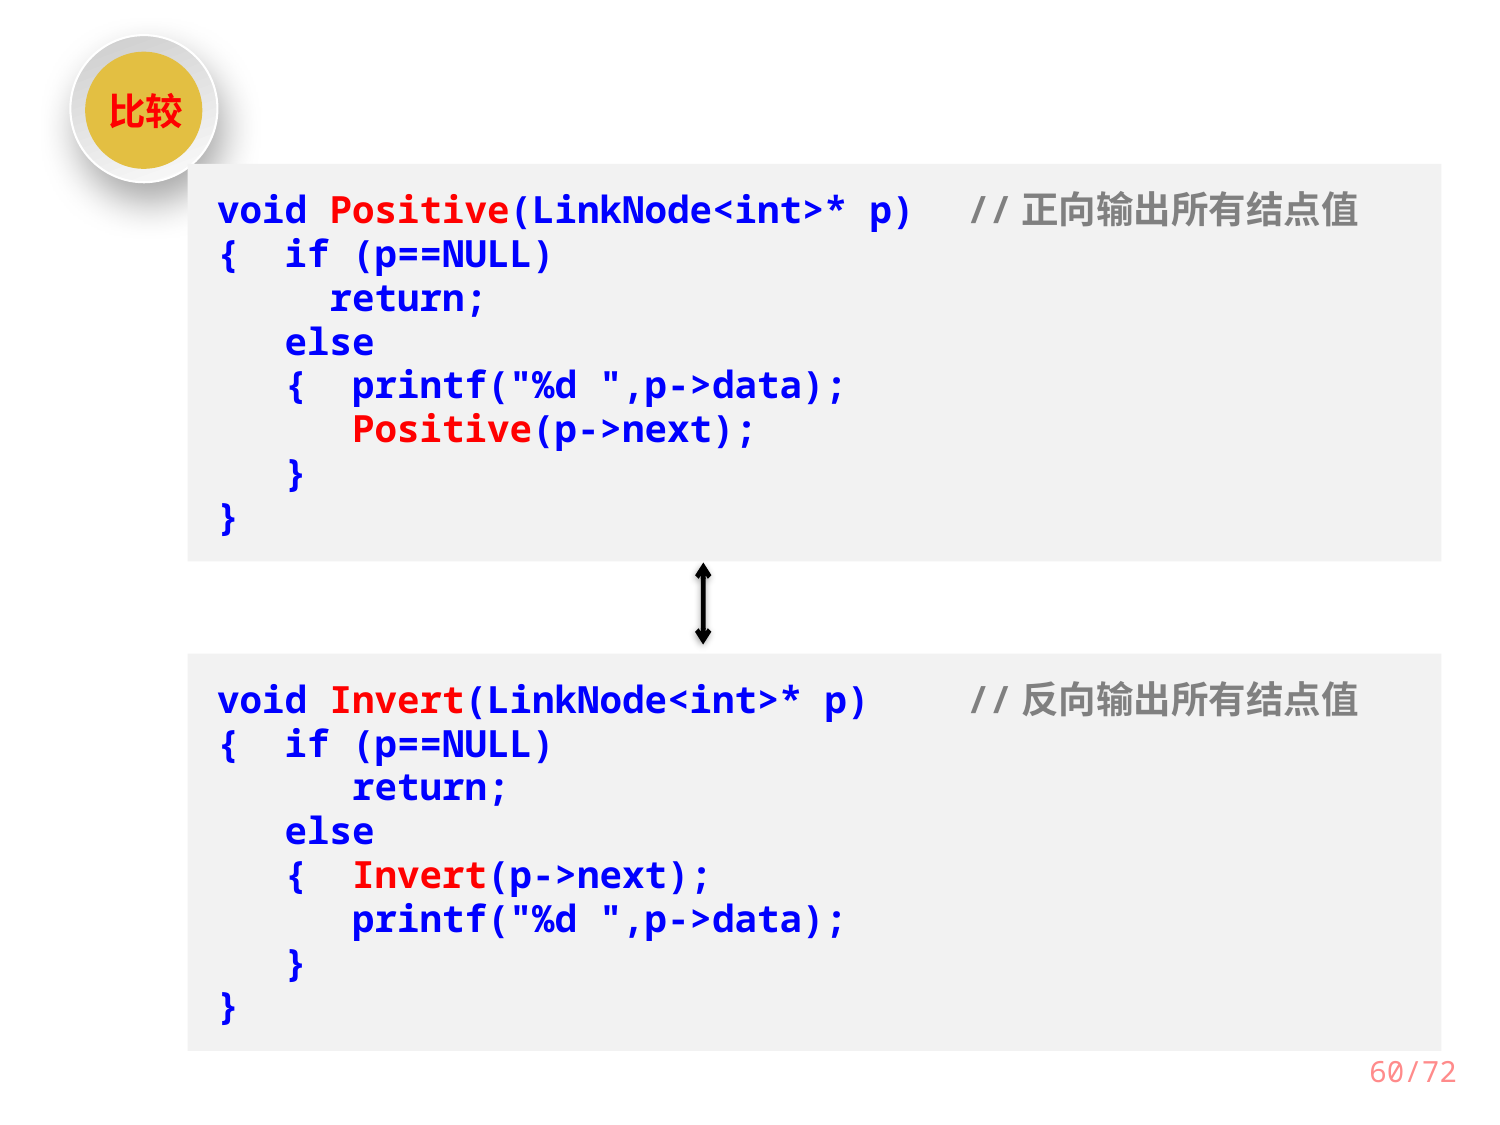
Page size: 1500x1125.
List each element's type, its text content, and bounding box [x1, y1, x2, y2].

text_box void Positive(LinkNode<int>* p) //正向输出所有结点值 { if (p==NULL) return; else { printf("%d ",p->data); Positive(p->next); } } [185, 162, 1443, 563]
slide_number /72 [1324, 1042, 1472, 1103]
text_box void Invert(LinkNode<int>* p) //反向输出所有结点值 { if (p==NULL) return; else { Invert(p->next); printf("%d ",p->data); } } [185, 651, 1443, 1053]
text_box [70, 34, 218, 183]
